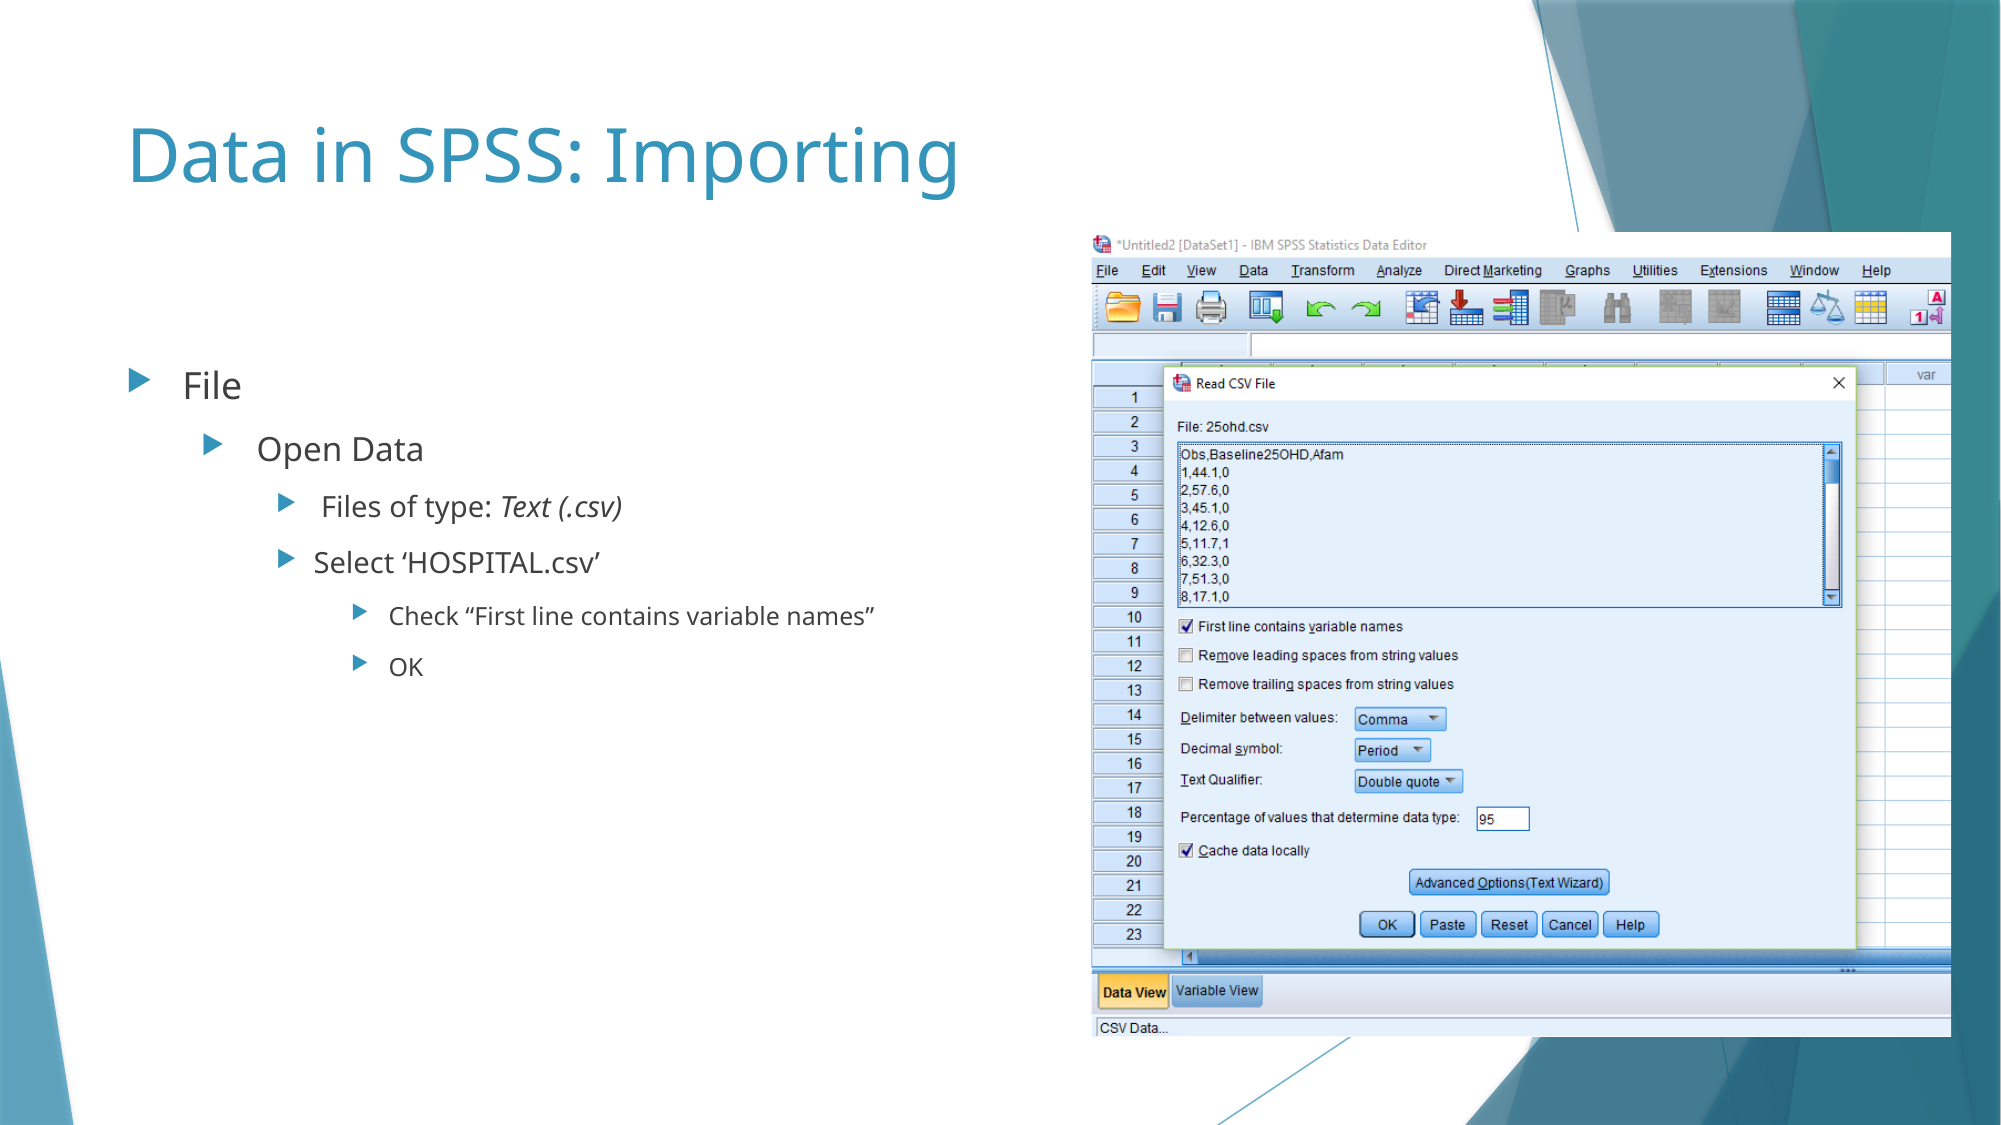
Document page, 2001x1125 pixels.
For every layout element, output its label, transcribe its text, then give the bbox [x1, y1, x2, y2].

picture [1091, 232, 1952, 1038]
title Data in SPSS: Importing [111, 99, 1522, 317]
list File Open Data Files of type: Text (.csv) Select ‘HOSPITAL.csv’ Check “First line contains variable names” OK [111, 354, 1076, 992]
